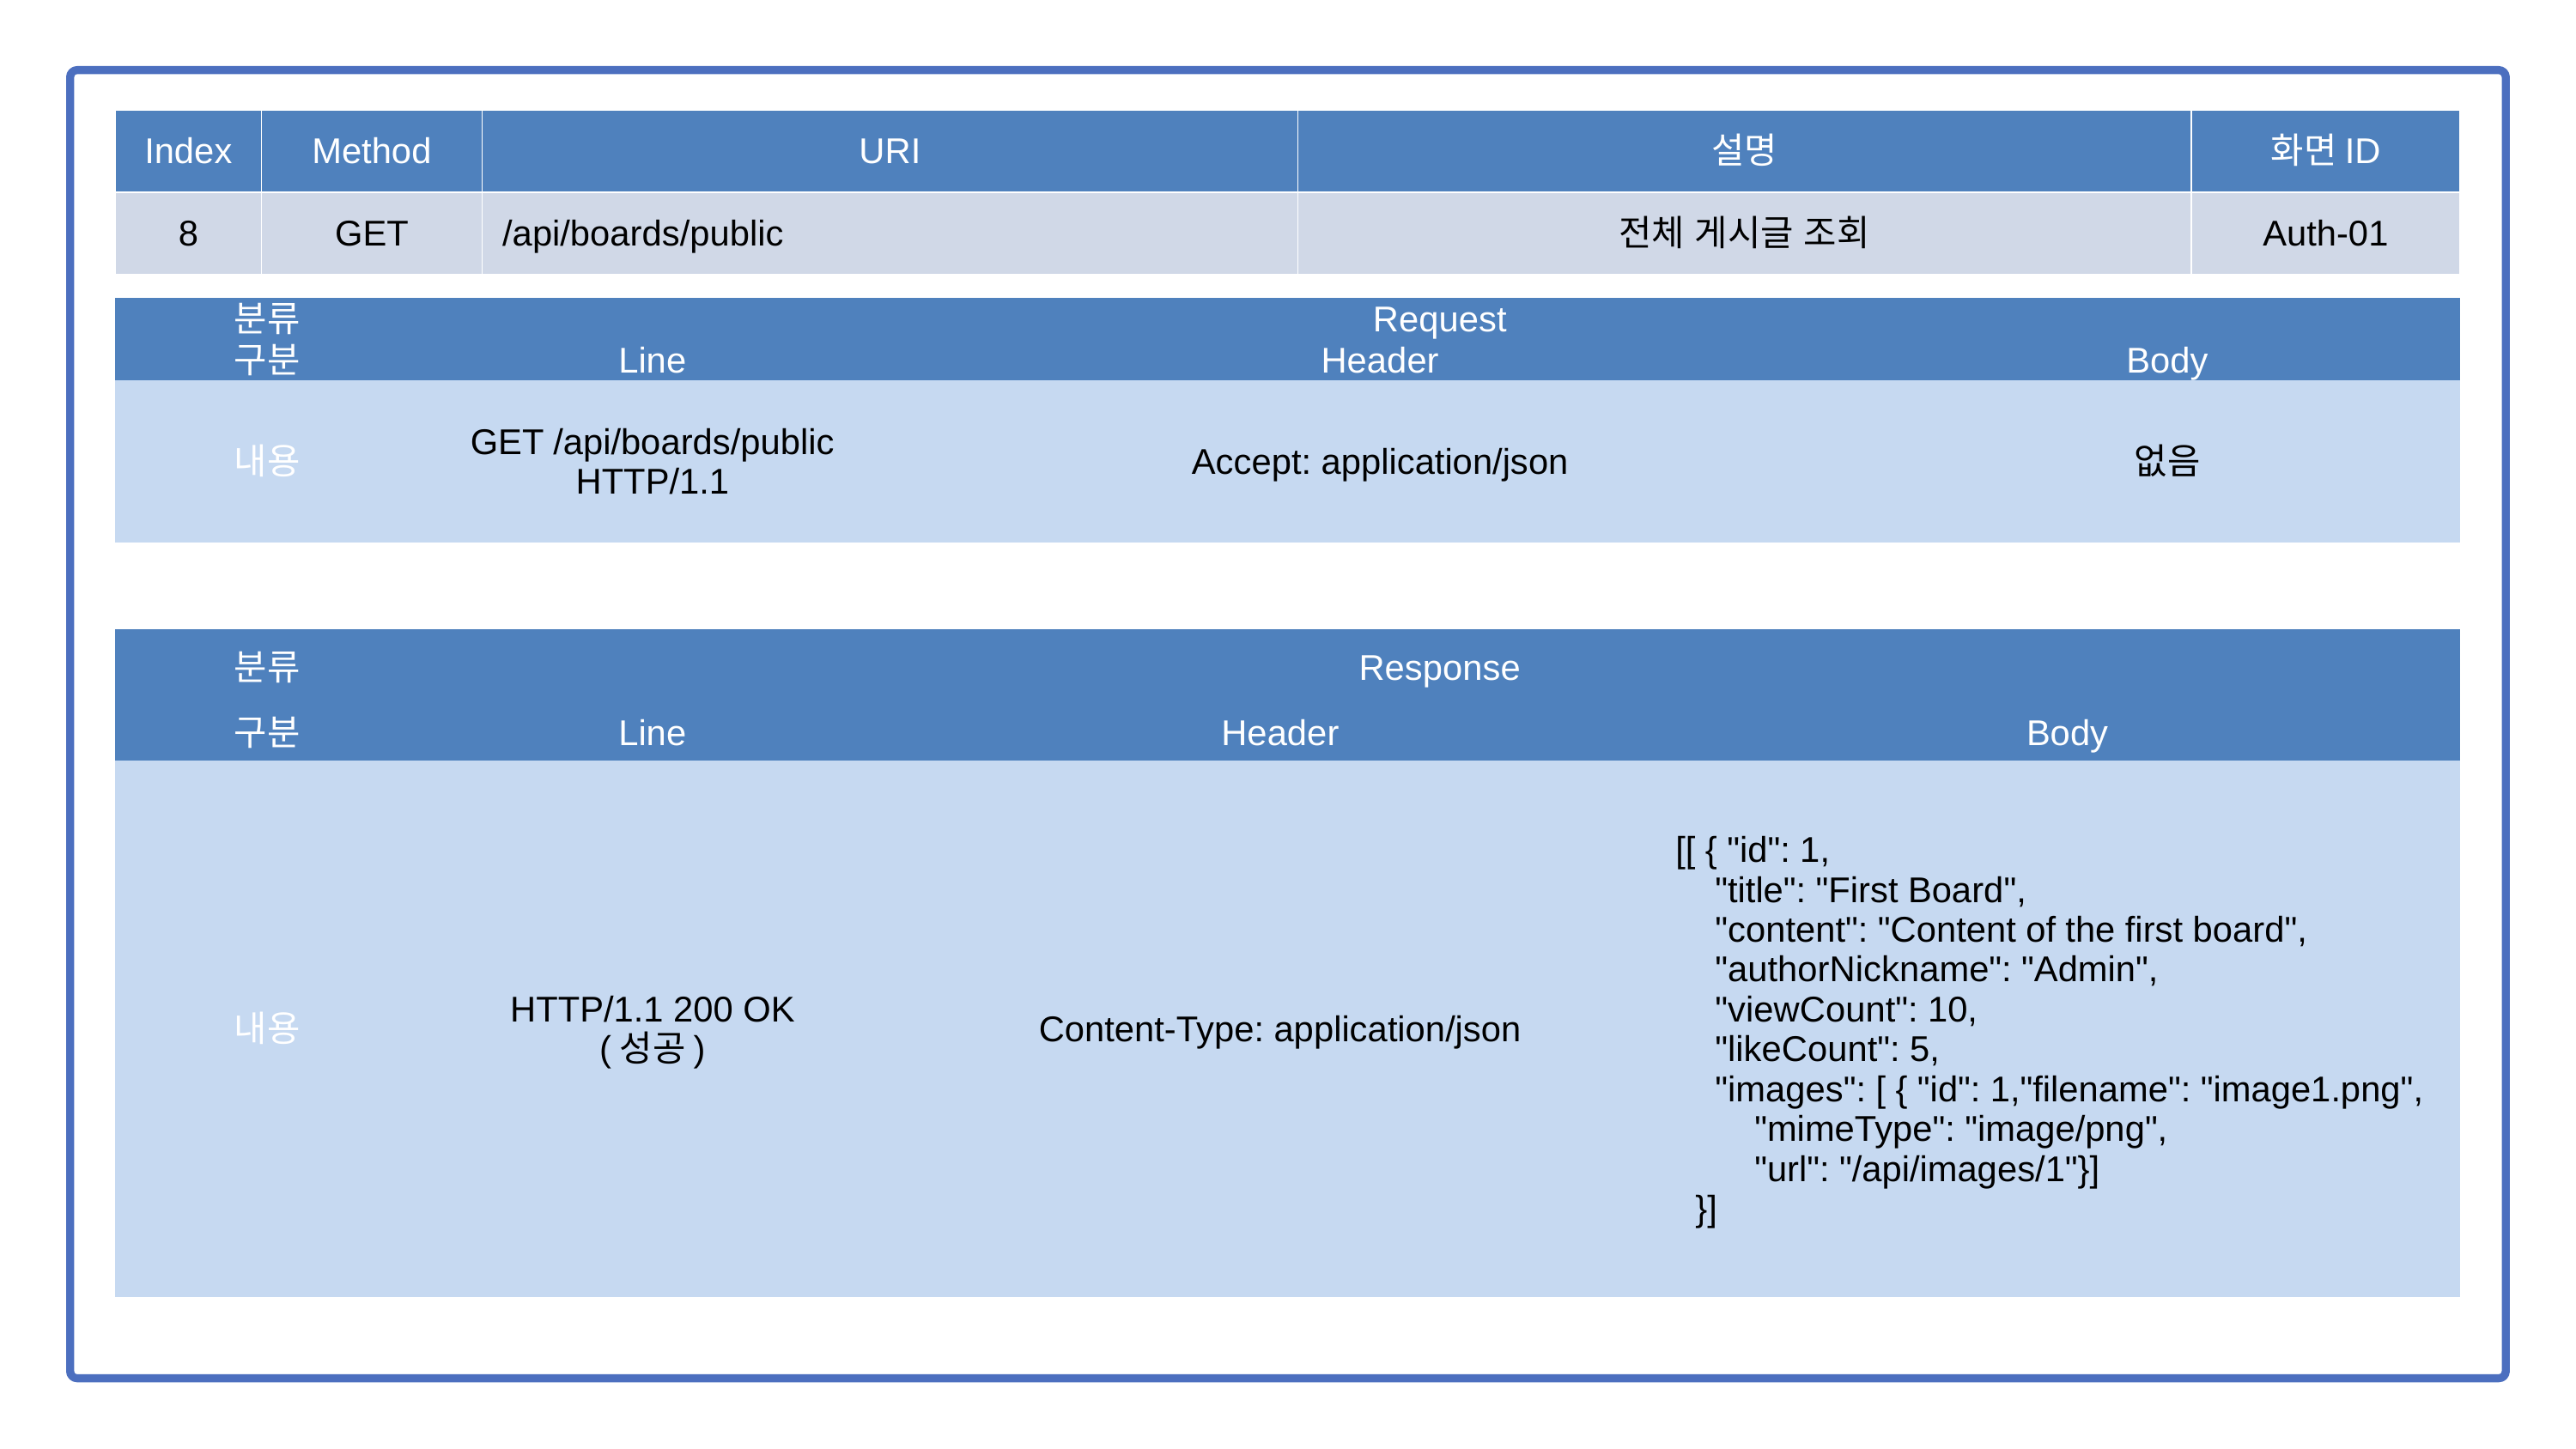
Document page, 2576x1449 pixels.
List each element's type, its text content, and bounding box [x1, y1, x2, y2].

table_header 분류 [115, 629, 419, 704]
table_cell Header [886, 704, 1674, 761]
table_cell Auth-01 [2192, 193, 2459, 274]
text_box [70, 70, 2506, 1379]
table_header URI [483, 111, 1297, 191]
table_cell GET [262, 193, 482, 274]
table_header Index [116, 111, 261, 191]
table_cell [[ { "id": 1, "title": "First Board", "content": "Content of the first board", "authorNickname": "Admin", "viewCount": 10, "likeCount": 5, "images": [ { "id": 1,"filename": "image1.png", "mimeType": "image/png", "url": "/api/images/1"}] }] [1674, 761, 2460, 1297]
table_cell Accept: application/json [886, 380, 1874, 543]
table_cell 구분 [115, 704, 419, 761]
table_header Request [419, 298, 2460, 339]
table_cell 내용 [115, 761, 419, 1297]
table_header 분류 [115, 298, 419, 339]
table_cell Body [1874, 339, 2460, 380]
table_cell Body [1674, 704, 2460, 761]
table_header Response [419, 629, 2460, 704]
table_cell Header [886, 339, 1874, 380]
table_header 화면ID [2192, 111, 2459, 191]
table_header 설명 [1298, 111, 2190, 191]
table_cell GET /api/boards/public HTTP/1.1 [419, 380, 886, 543]
table_cell Line [419, 704, 886, 761]
table_cell /api/boards/public [483, 193, 1297, 274]
table_cell Content-Type: application/json [886, 761, 1674, 1297]
table_cell 전체 게시글 조회 [1298, 193, 2190, 274]
table_cell 구분 [115, 339, 419, 380]
table_cell 내용 [115, 380, 419, 543]
table_cell 8 [116, 193, 261, 274]
table_cell HTTP/1.1 200 OK (성공) [419, 761, 886, 1297]
table_header Method [262, 111, 482, 191]
table_cell Line [419, 339, 886, 380]
table_cell 없음 [1874, 380, 2460, 543]
